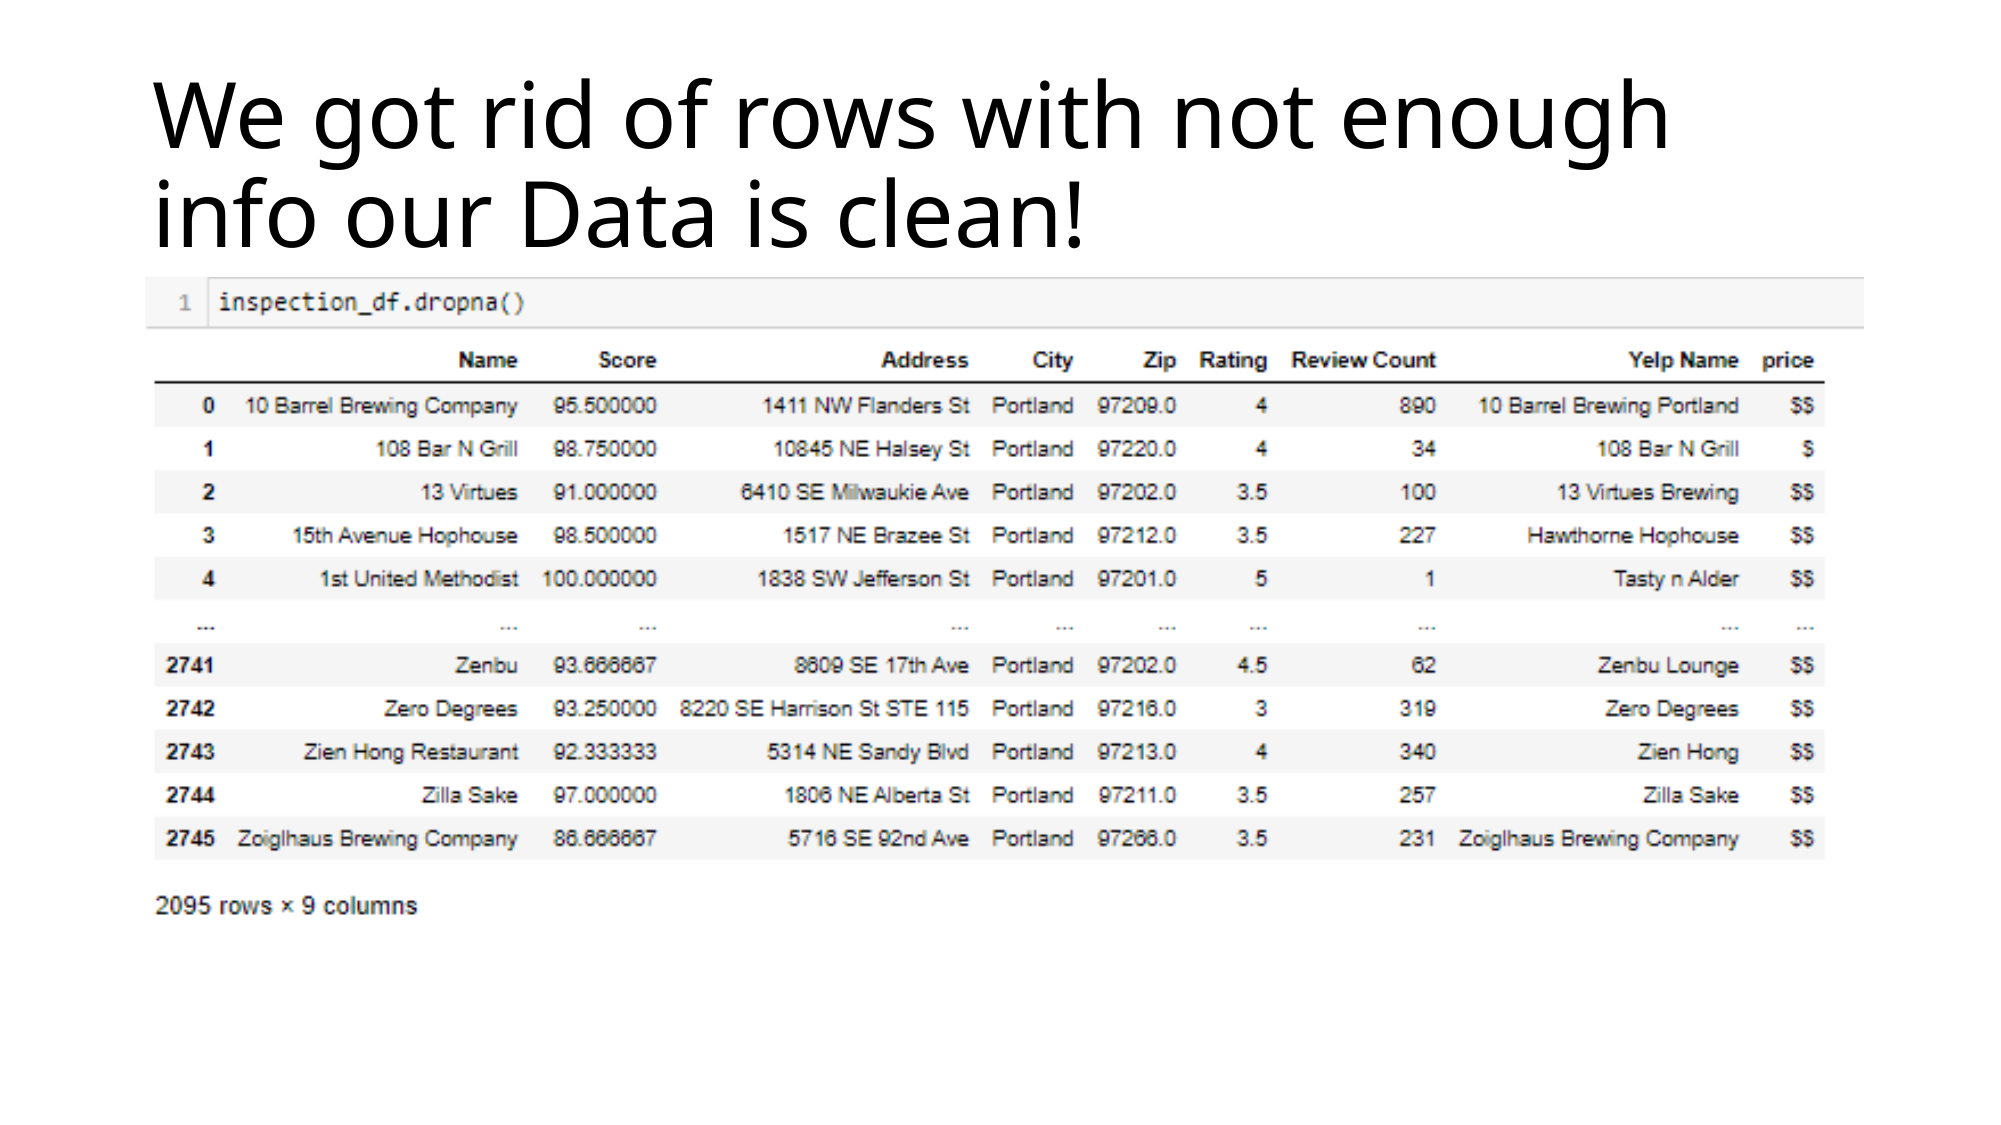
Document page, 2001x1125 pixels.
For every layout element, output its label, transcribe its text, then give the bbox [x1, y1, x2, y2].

title We got rid of rows with not enough info our Data is clean! [137, 59, 1863, 277]
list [137, 277, 1863, 940]
